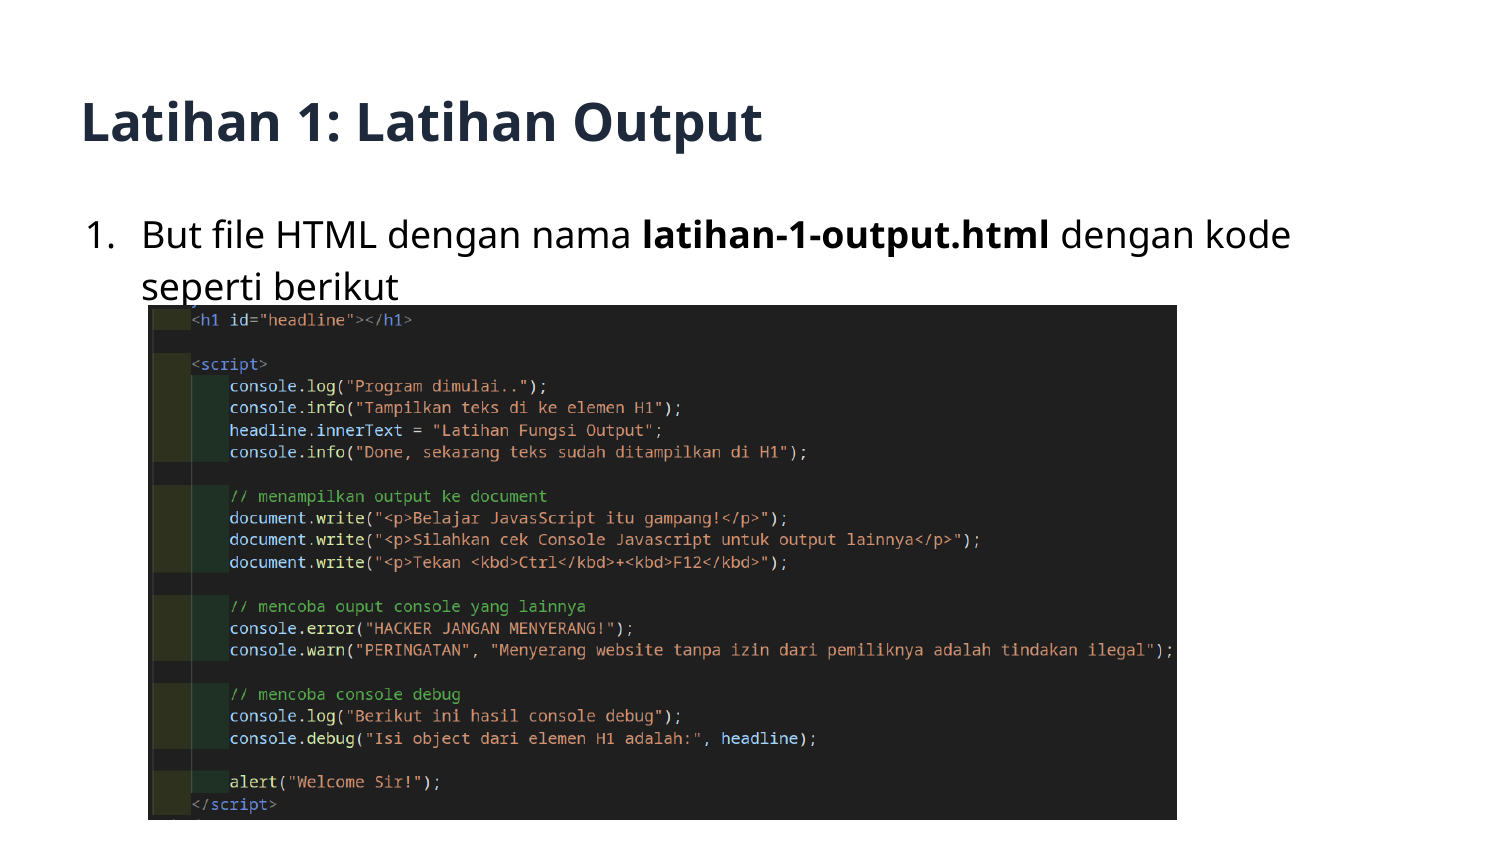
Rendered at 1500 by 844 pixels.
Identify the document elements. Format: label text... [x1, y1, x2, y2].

title 🧑‍💻 Latihan 1: Latihan Output [51, 72, 1449, 167]
picture [147, 305, 1177, 820]
list But file HTML dengan nama latihan-1-output.html dengan kode seperti berikut [51, 189, 1435, 621]
